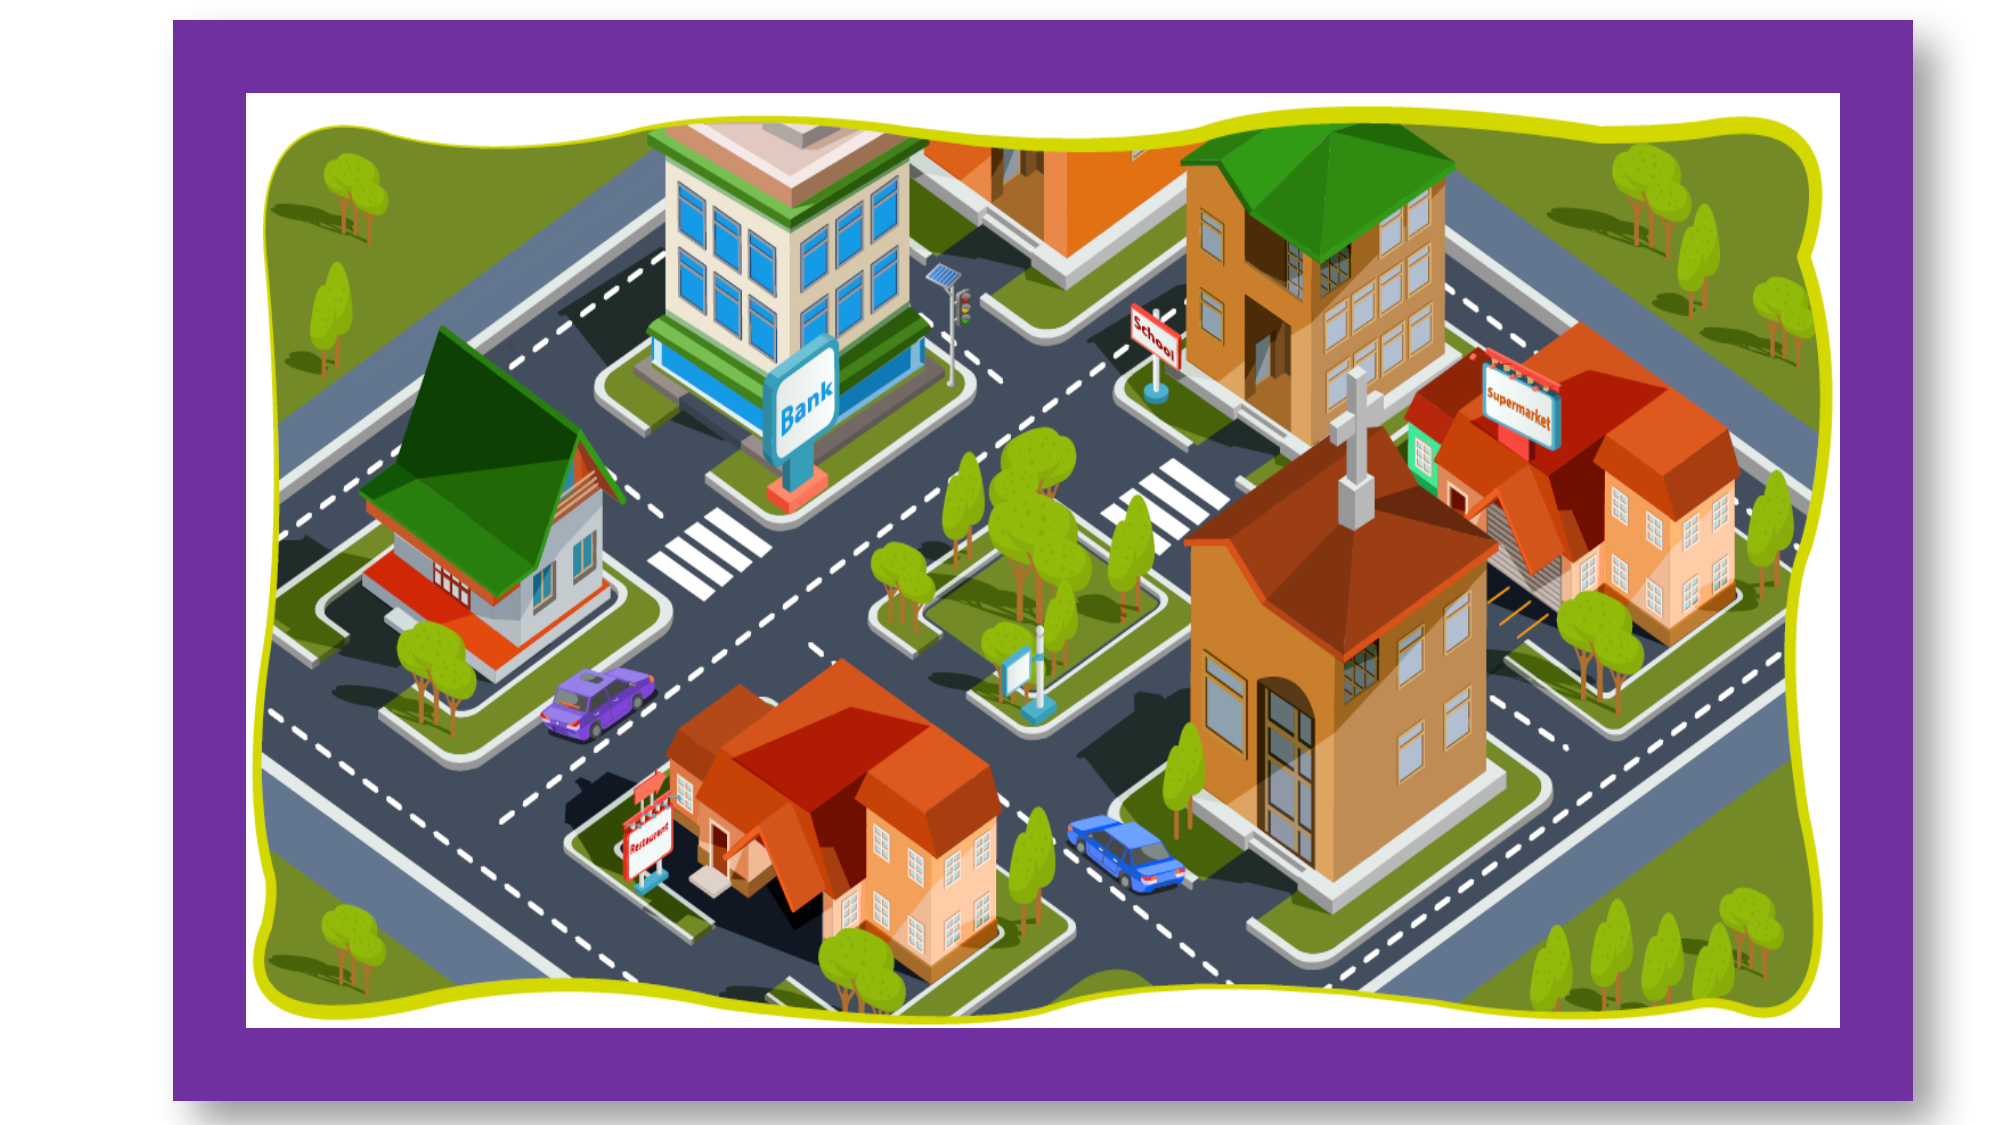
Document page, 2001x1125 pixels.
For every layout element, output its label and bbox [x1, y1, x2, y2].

picture [245, 92, 1841, 1029]
